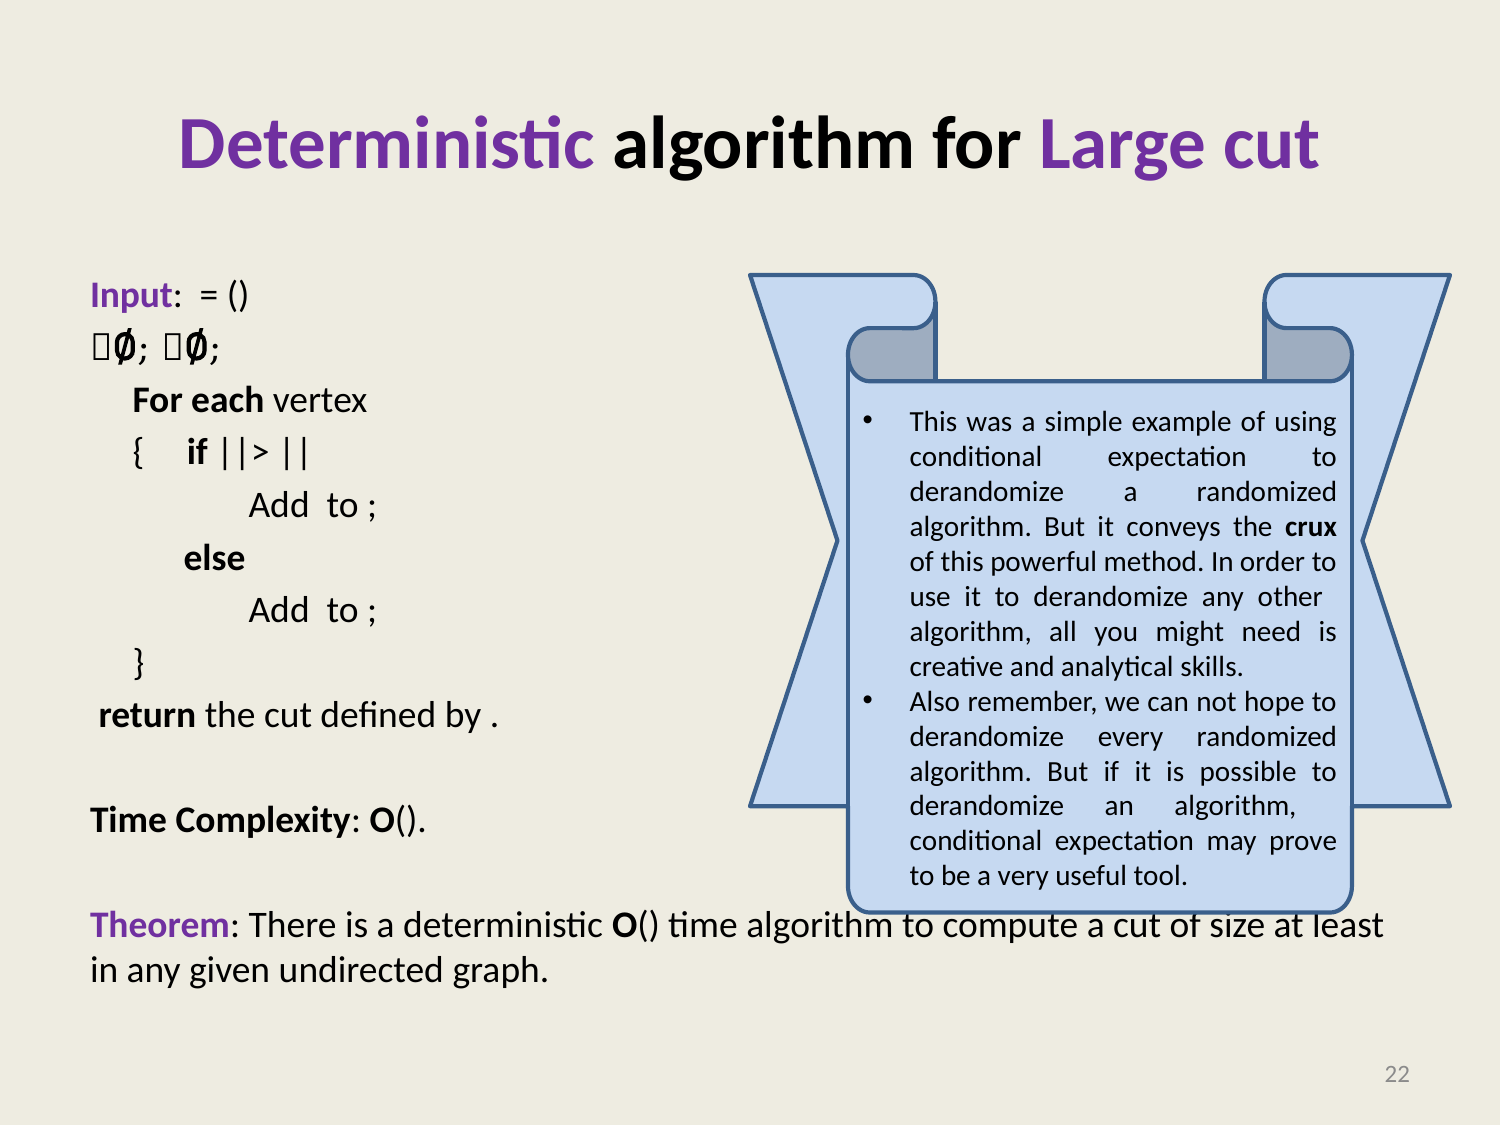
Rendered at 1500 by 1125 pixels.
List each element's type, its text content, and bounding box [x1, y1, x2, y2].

text_box This was a simple example of using conditional expectation to derandomize a randomized algorithm. But it conveys the crux of this powerful method. In order to use it to derandomize any other algorithm, all you might need is creative and analytical skills. Also remember, we can not hope to derandomize every randomized algorithm. But if it is possible to derandomize an algorithm, conditional expectation may prove to be a very useful tool. [748, 272, 1452, 915]
slide_number 22 [1074, 1042, 1425, 1103]
title Deterministic algorithm for Large cut [75, 45, 1425, 233]
